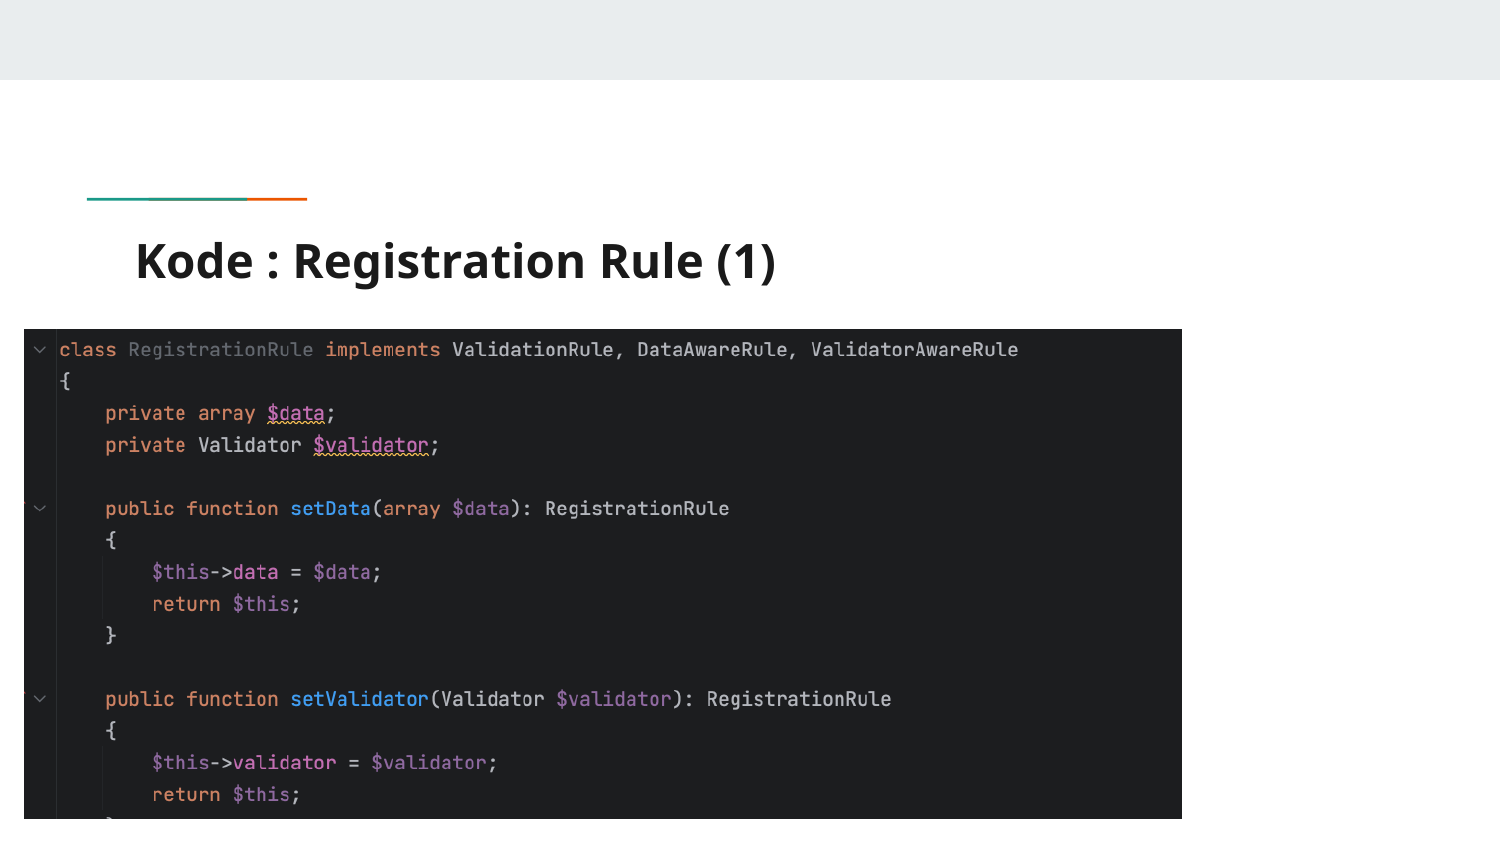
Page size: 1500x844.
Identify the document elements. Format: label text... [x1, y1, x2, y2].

picture [24, 328, 1182, 819]
title Kode : Registration Rule (1) [119, 216, 1381, 305]
